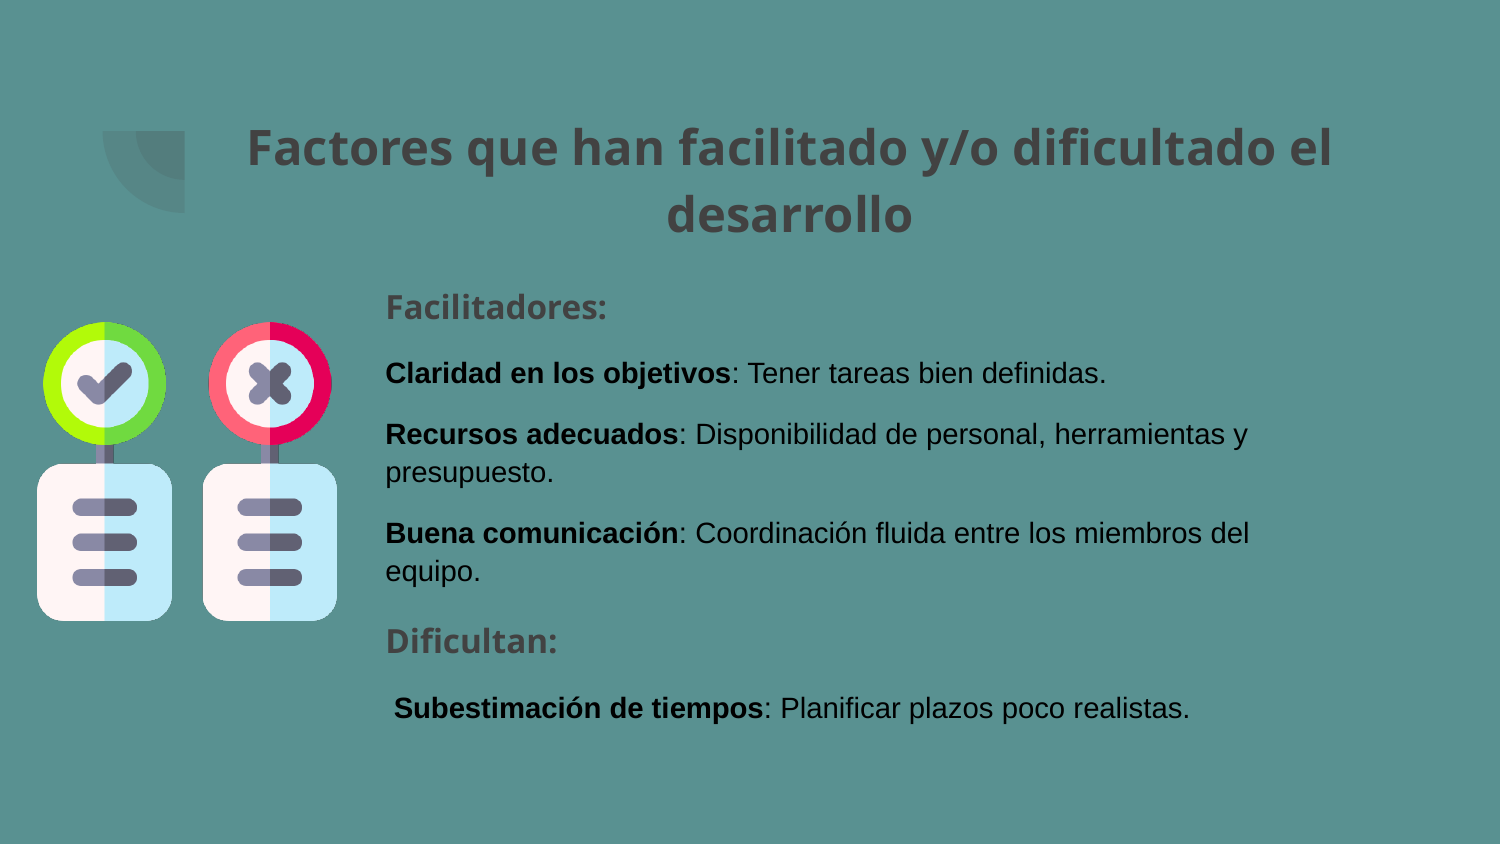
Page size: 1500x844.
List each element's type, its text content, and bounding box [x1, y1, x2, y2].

picture [37, 322, 337, 622]
title Factores que han facilitado y/o dificultado el desarrollo [213, 98, 1368, 263]
list Facilitadores: Claridad en los objetivos: Tener tareas bien definidas. Recursos adecuados: Disponibilidad de personal, herramientas y presupuesto. Buena comunicación: Coordinación fluida entre los miembros del equipo. Dificultan: Subestimación de tiempos: Planificar plazos poco realistas. [370, 263, 1368, 744]
